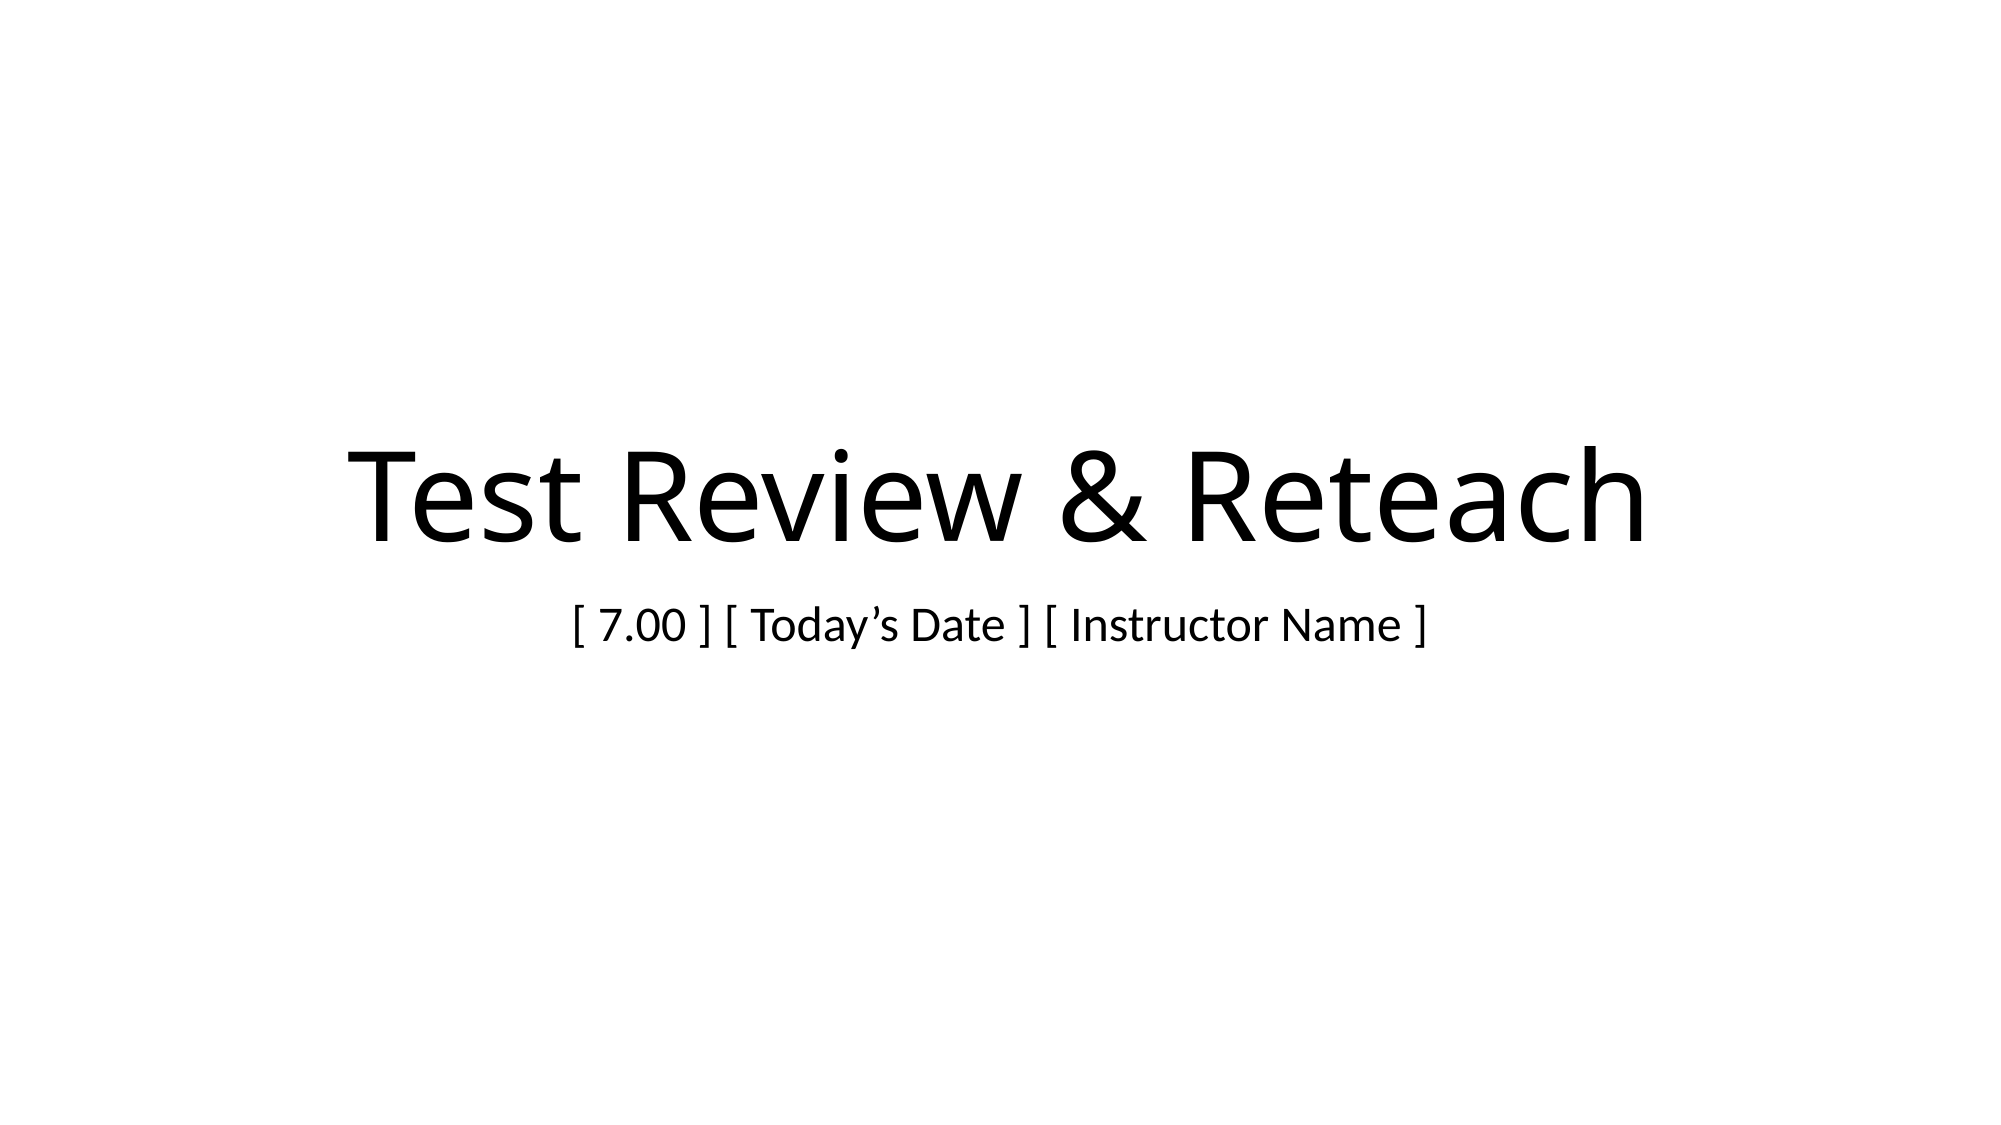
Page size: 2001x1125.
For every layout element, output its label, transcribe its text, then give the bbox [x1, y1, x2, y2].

subtitle [ 7.00 ] [ Today’s Date ] [ Instructor Name ] [249, 590, 1750, 863]
title Test Review & Reteach [249, 184, 1750, 576]
